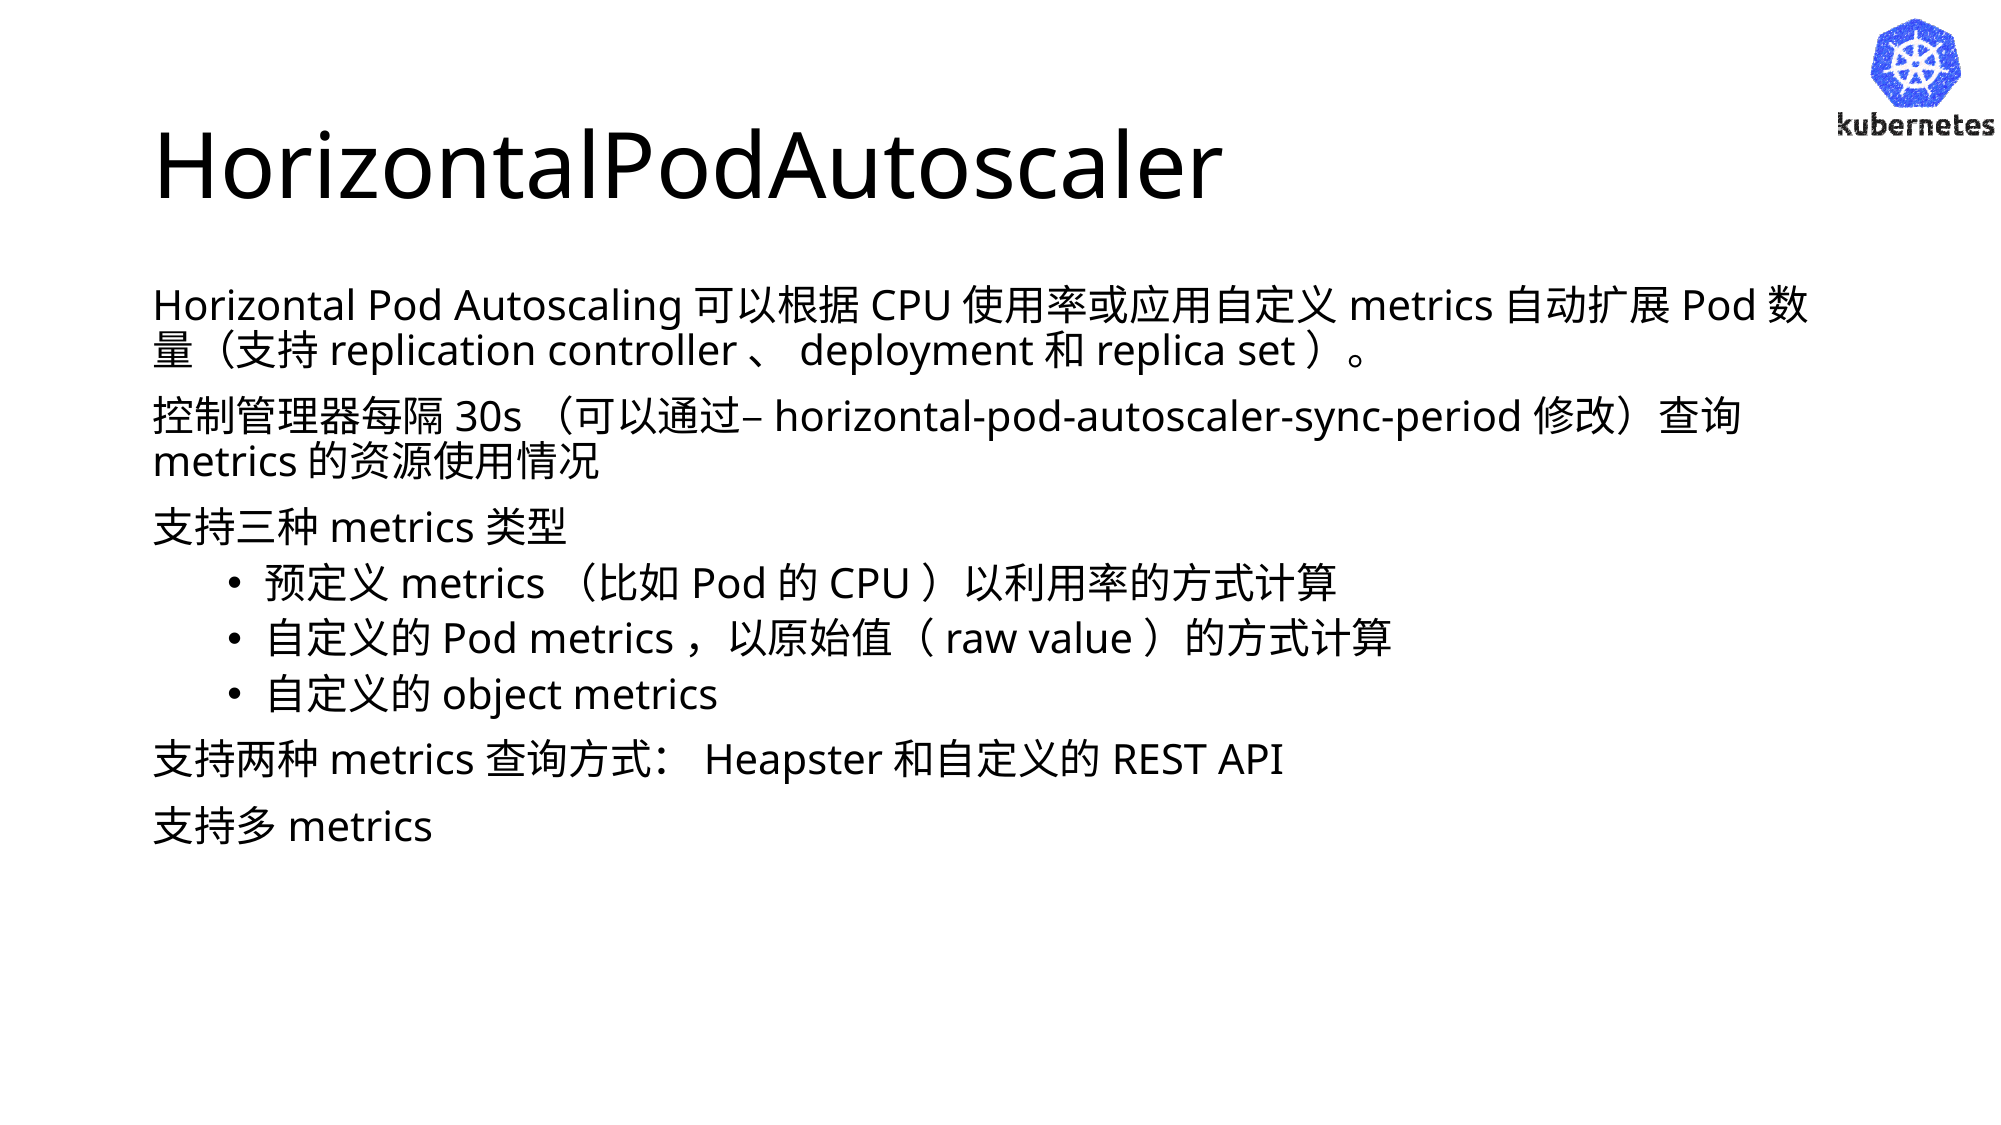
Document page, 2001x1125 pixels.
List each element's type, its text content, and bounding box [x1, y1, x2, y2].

picture [1832, 0, 2000, 164]
title HorizontalPodAutoscaler [137, 59, 1863, 277]
list Horizontal Pod Autoscaling可以根据CPU使用率或应用自定义metrics自动扩展Pod数量（支持replication controller、deployment和replica set）。 控制管理器每隔30s（可以通过–horizontal-pod-autoscaler-sync-period修改）查询metrics的资源使用情况 支持三种metrics类型 预定义metrics（比如Pod的CPU）以利用率的方式计算 自定义的Pod metrics，以原始值（raw value）的方式计算 自定义的object metrics 支持两种metrics查询方式：Heapster和自定义的REST API 支持多metrics [137, 277, 1863, 992]
